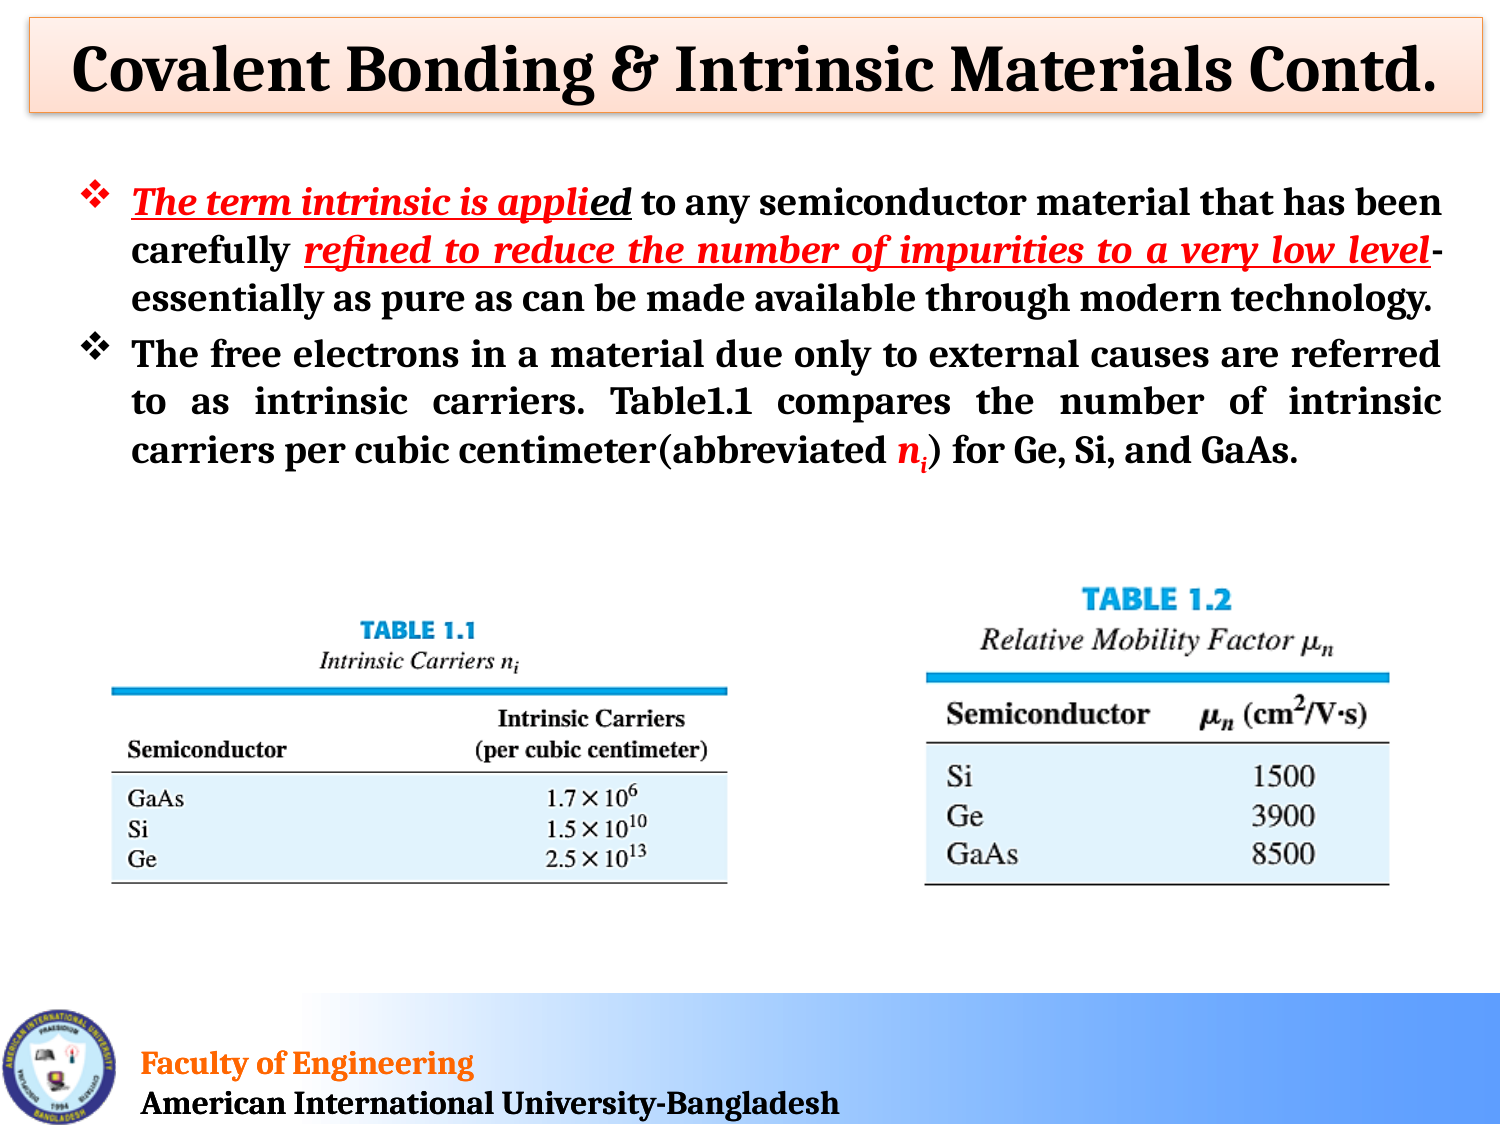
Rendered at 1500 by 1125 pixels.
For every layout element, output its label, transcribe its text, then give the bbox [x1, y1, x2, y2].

list The term intrinsic is applied to any semiconductor material that has been carefully refined to reduce the number of impurities to a very low level-essentially as pure as can be made available through modern technology. The free electrons in a material due only to external causes are referred to as intrinsic carriers. Table1.1 compares the number of intrinsic carriers per cubic centimeter(abbreviated ni) for Ge, Si, and GaAs. [62, 167, 1459, 567]
picture [915, 579, 1398, 890]
picture [0, 1007, 119, 1125]
picture [100, 607, 735, 889]
text_box Covalent Bonding & Intrinsic Materials Contd. [29, 17, 1483, 113]
